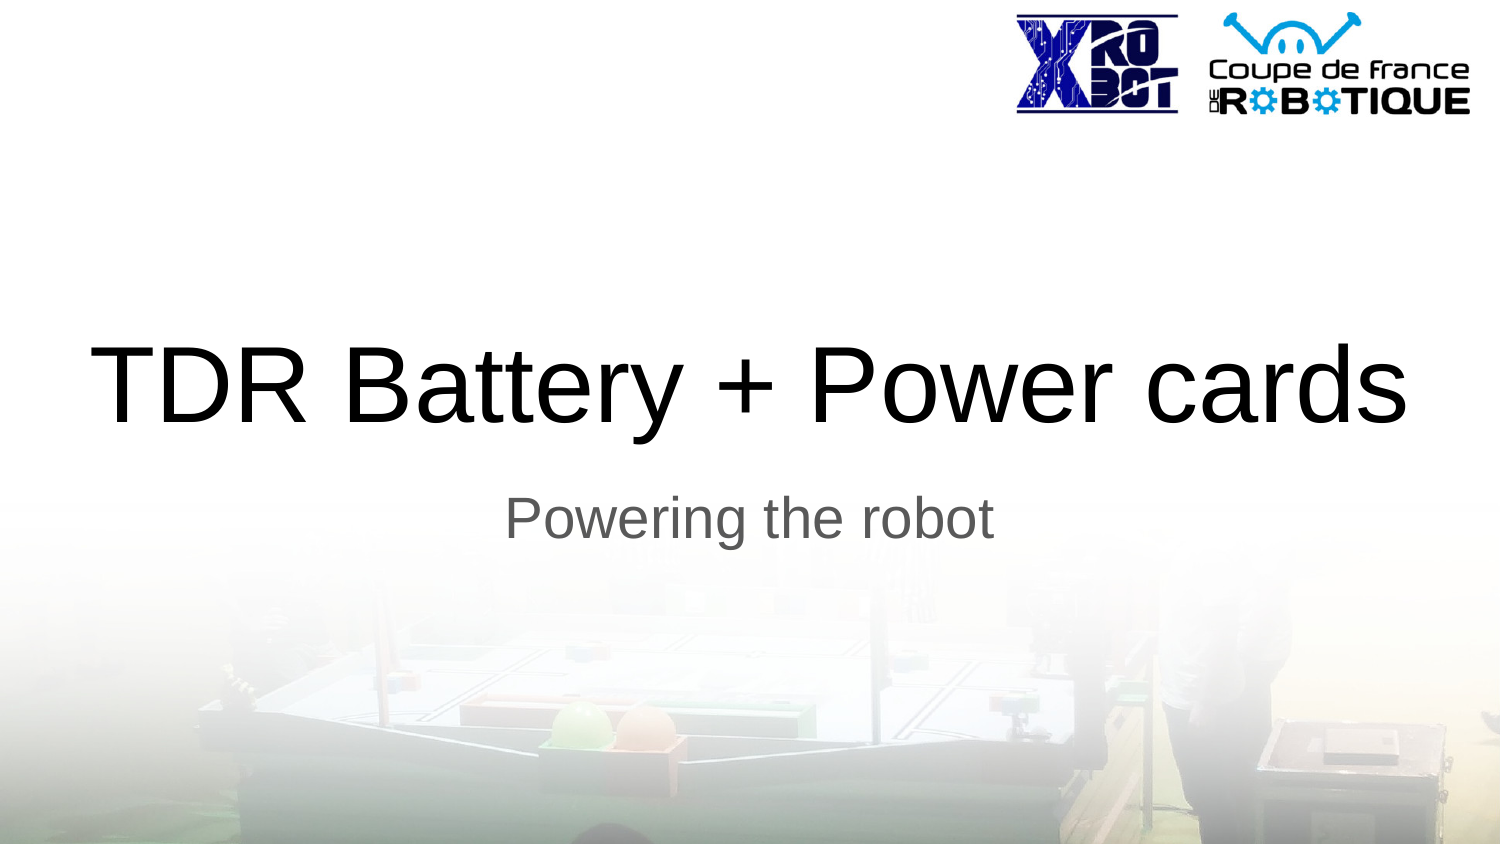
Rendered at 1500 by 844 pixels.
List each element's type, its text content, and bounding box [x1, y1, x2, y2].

title TDR Battery + Power cards [51, 122, 1449, 459]
subtitle Powering the robot [51, 464, 1449, 595]
picture [0, 0, 1500, 844]
